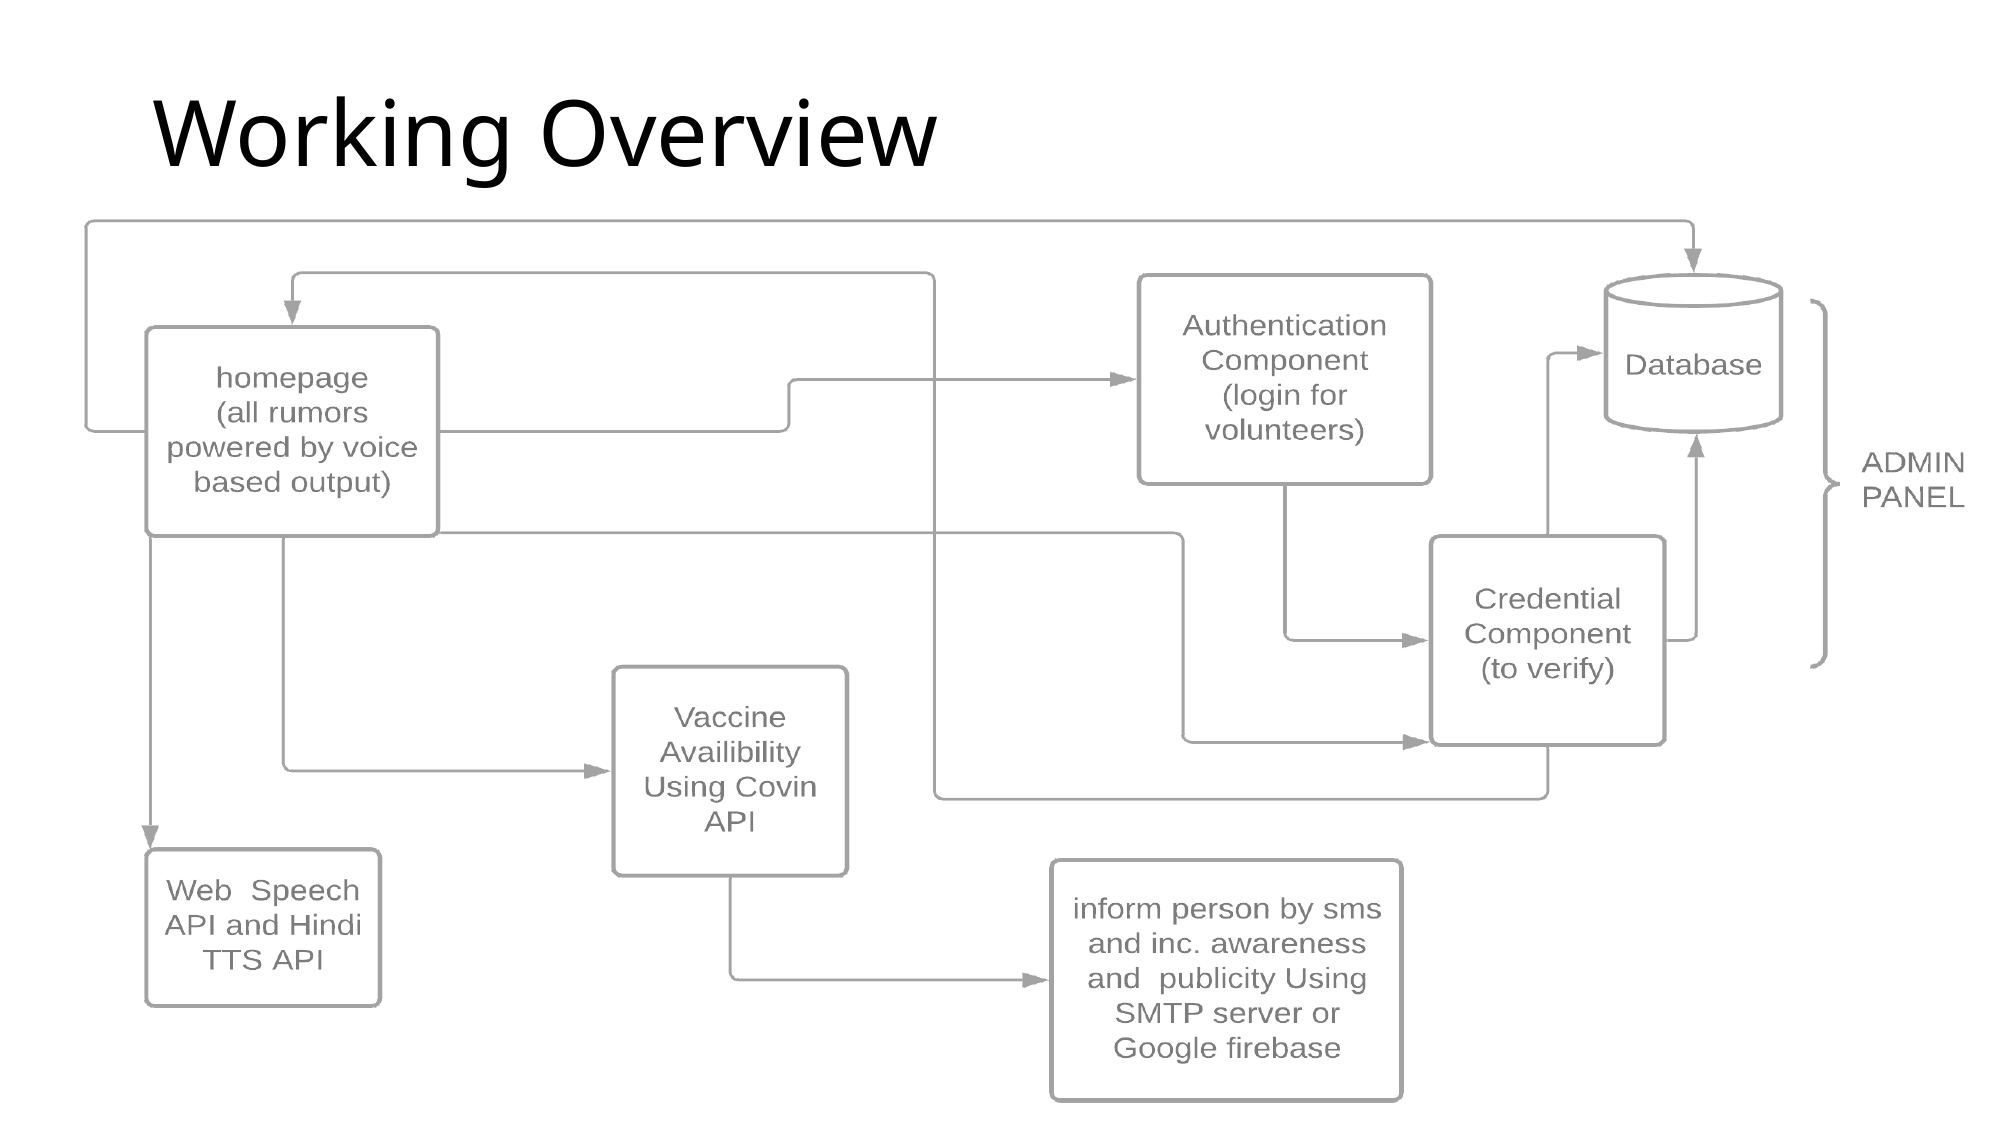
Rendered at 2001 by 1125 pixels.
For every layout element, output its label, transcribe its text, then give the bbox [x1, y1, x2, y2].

picture [0, 170, 2000, 1125]
title Working Overview [137, 59, 1863, 170]
